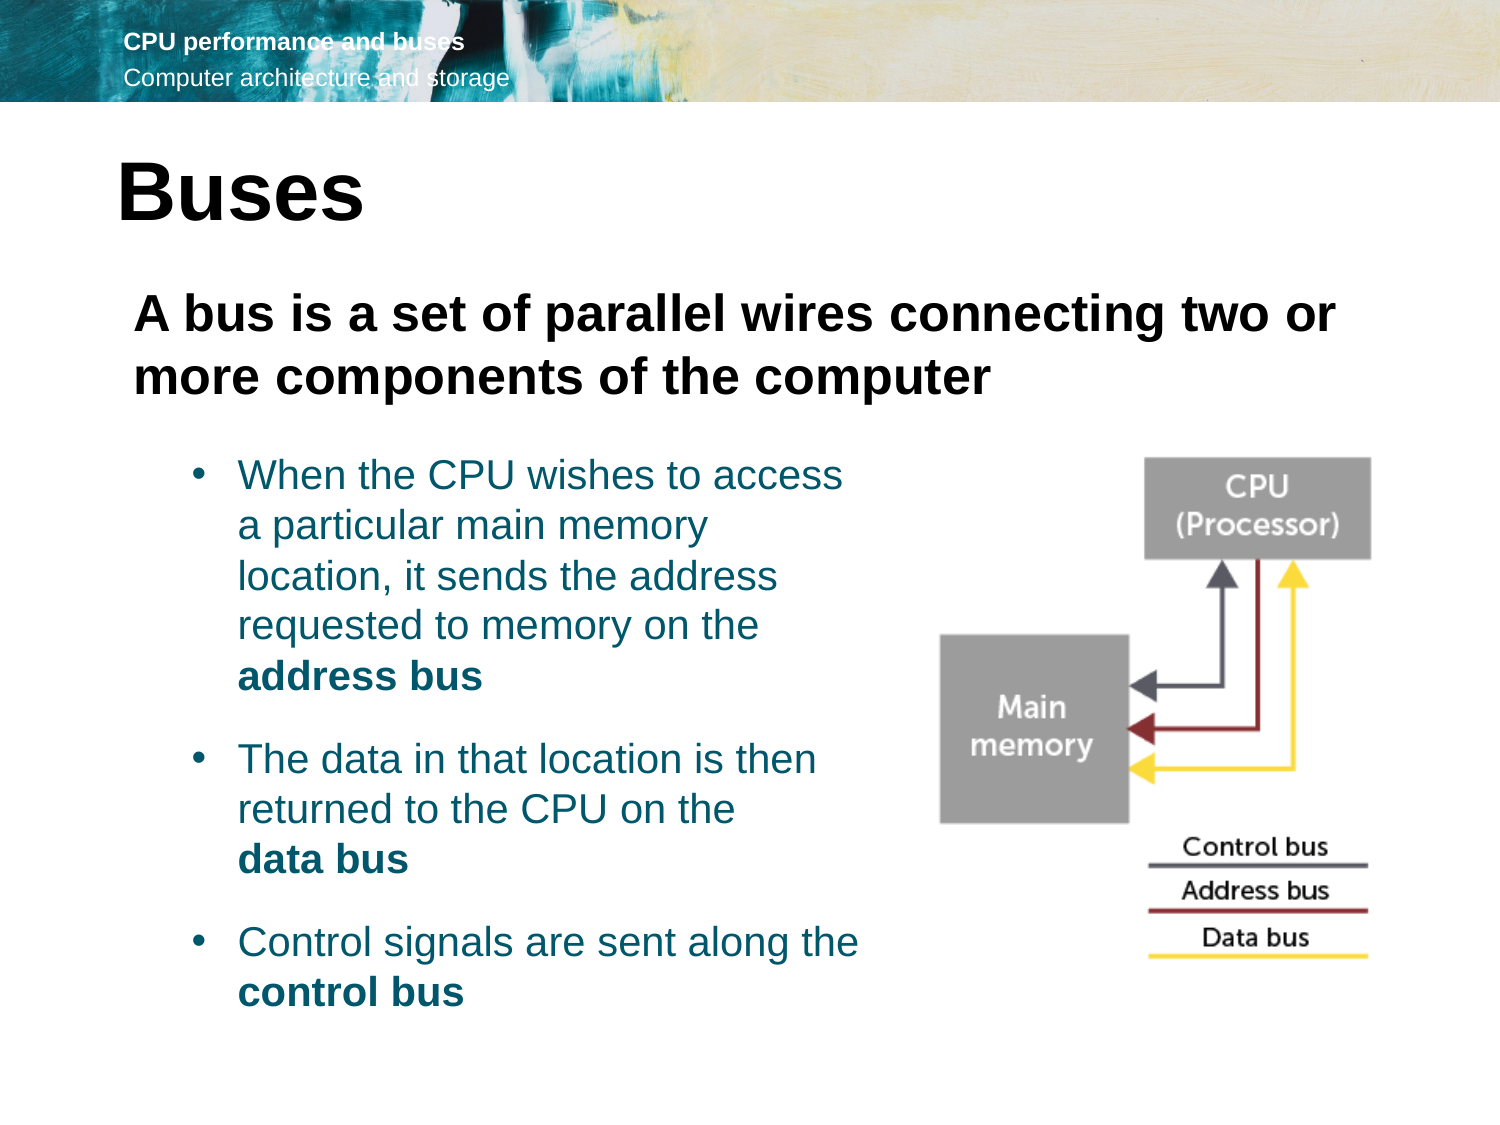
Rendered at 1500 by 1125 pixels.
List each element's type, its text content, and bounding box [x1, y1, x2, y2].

list Buses [116, 148, 1399, 259]
text_box A bus is a set of parallel wires connecting two or more components of the computer [118, 272, 1399, 412]
picture [0, 0, 1500, 102]
list When the CPU wishes to access a particular main memory location, it sends the address requested to memory on the address bus The data in that location is then returned to the CPU on the data bus Control signals are sent along the control bus [118, 448, 886, 1015]
picture [933, 448, 1381, 979]
